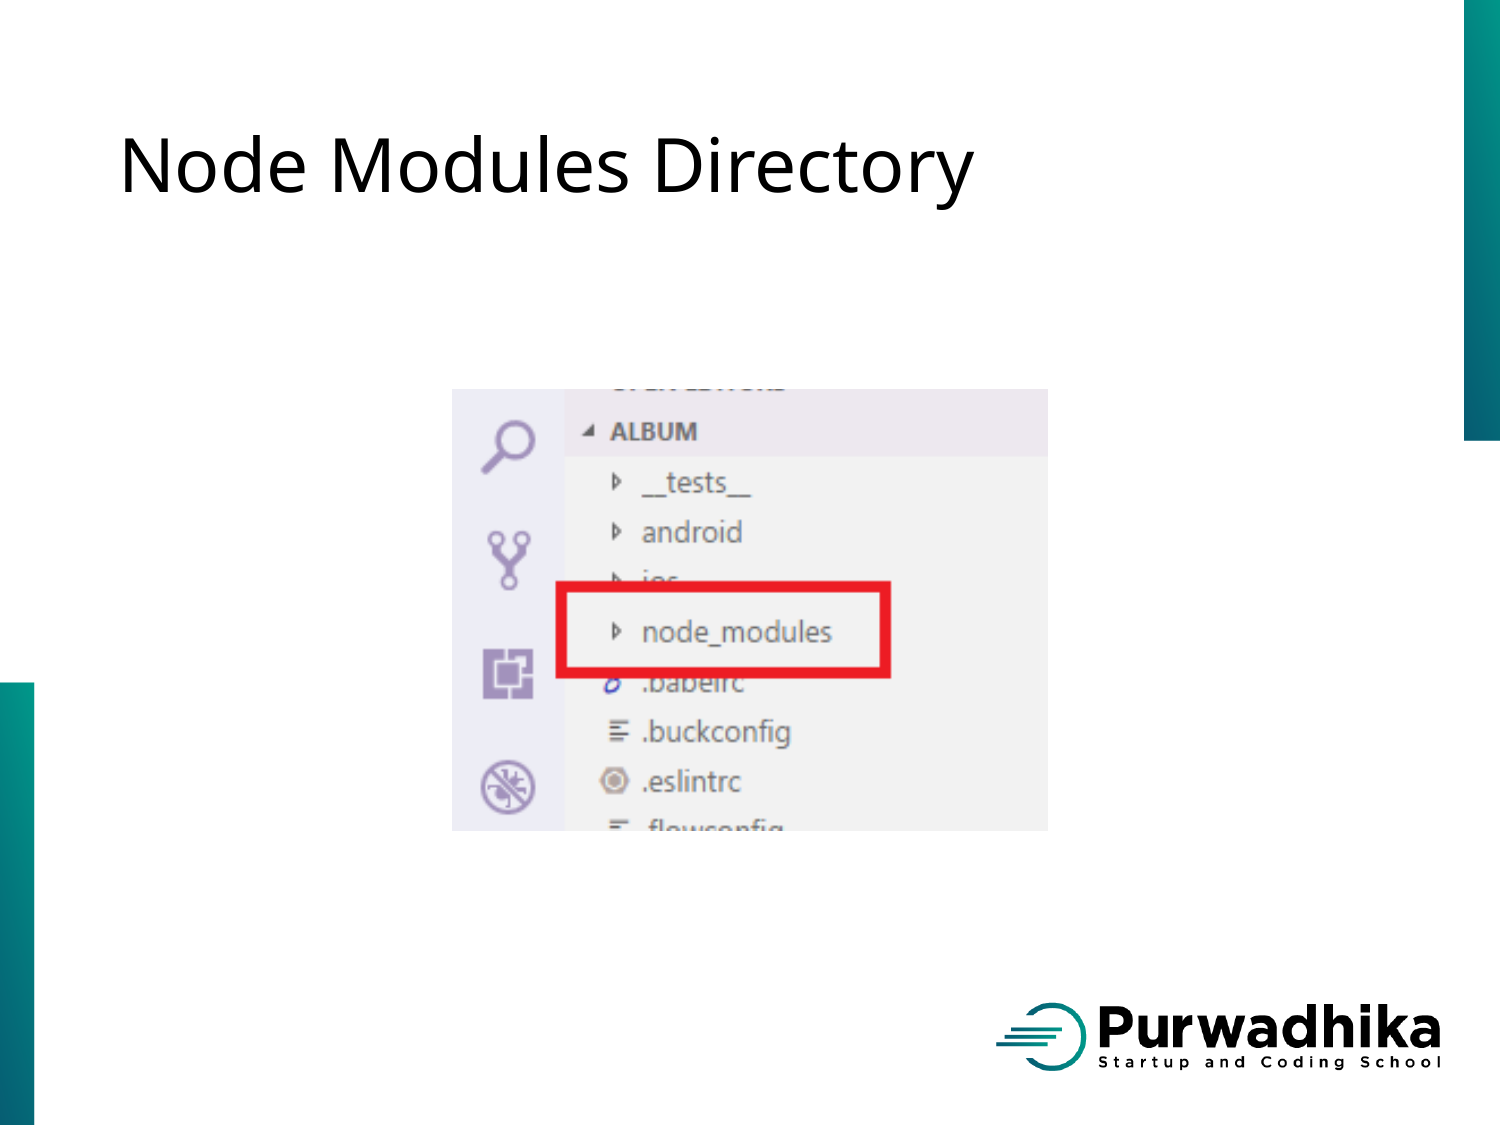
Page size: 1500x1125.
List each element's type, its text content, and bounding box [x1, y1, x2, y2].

picture [0, 0, 1500, 1125]
title Node Modules Directory [103, 59, 1397, 278]
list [452, 389, 1048, 831]
